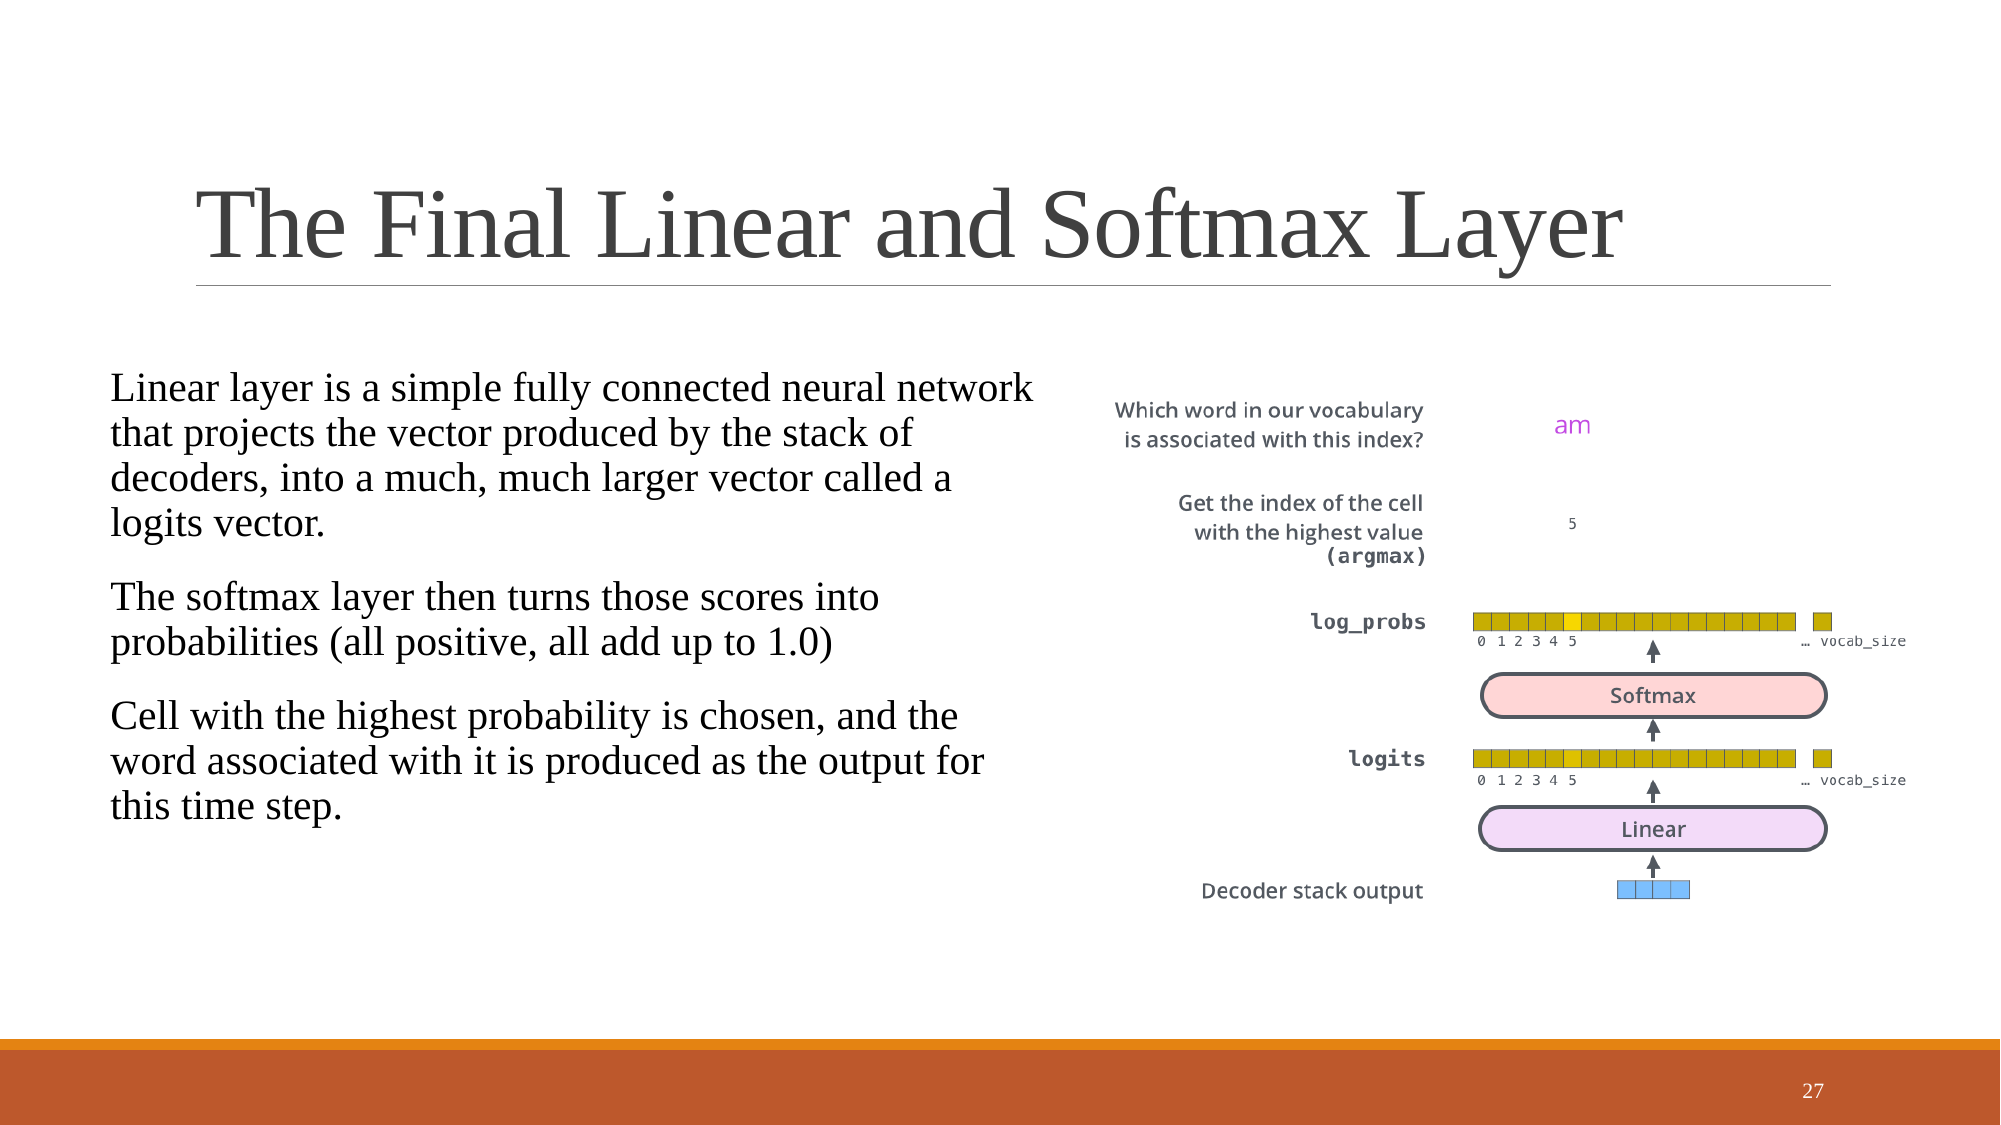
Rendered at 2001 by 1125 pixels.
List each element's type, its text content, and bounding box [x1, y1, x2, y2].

list Linear layer is a simple fully connected neural network that projects the vector produced by the stack of decoders, into a much, much larger vector called a logits vector. The softmax layer then turns those scores into probabilities (all positive, all add up to 1.0) Cell with the highest probability is chosen, and the word associated with it is produced as the output for this time step. [95, 357, 1036, 962]
title The Final Linear and Softmax Layer [180, 47, 1830, 285]
picture [1105, 391, 1933, 927]
slide_number 27 [1624, 1059, 1840, 1120]
